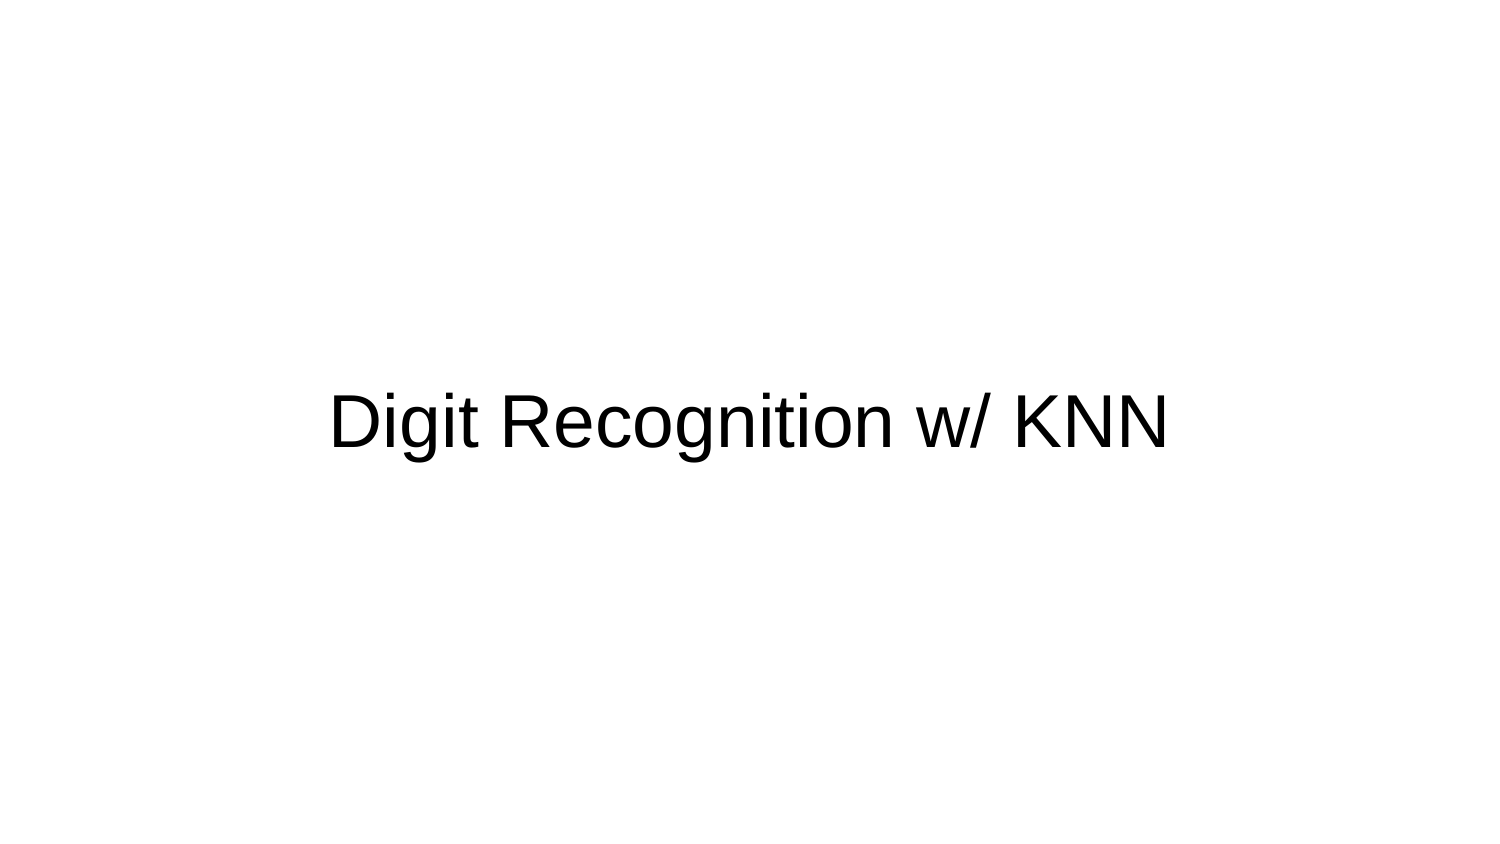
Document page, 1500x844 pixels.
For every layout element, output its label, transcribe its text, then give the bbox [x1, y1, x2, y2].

title Digit Recognition w/ KNN [51, 352, 1449, 491]
